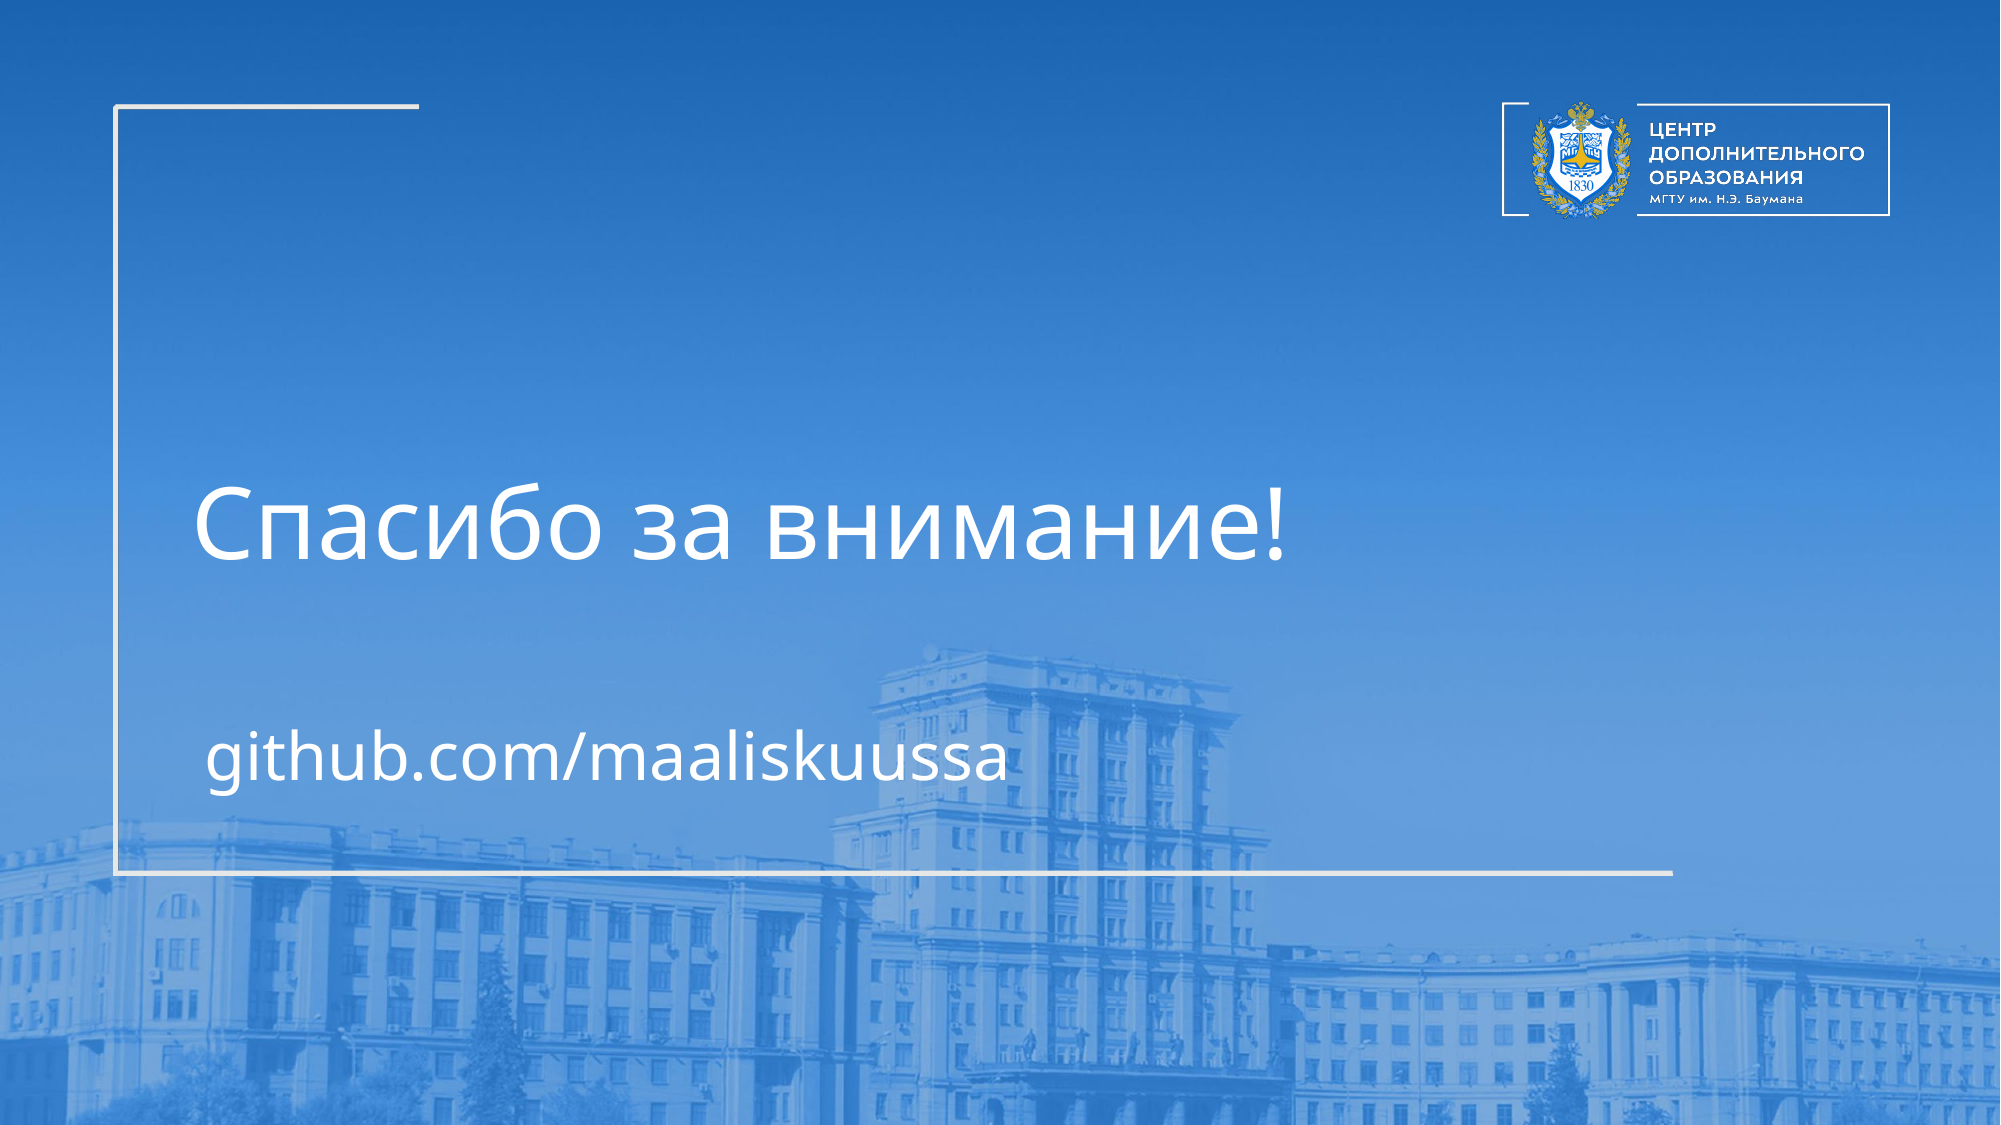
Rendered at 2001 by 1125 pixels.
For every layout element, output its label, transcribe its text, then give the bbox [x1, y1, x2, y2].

picture [0, 0, 2000, 1125]
subtitle github.com/maaliskuussa [176, 715, 1673, 875]
title Спасибо за внимание! [176, 290, 1346, 589]
